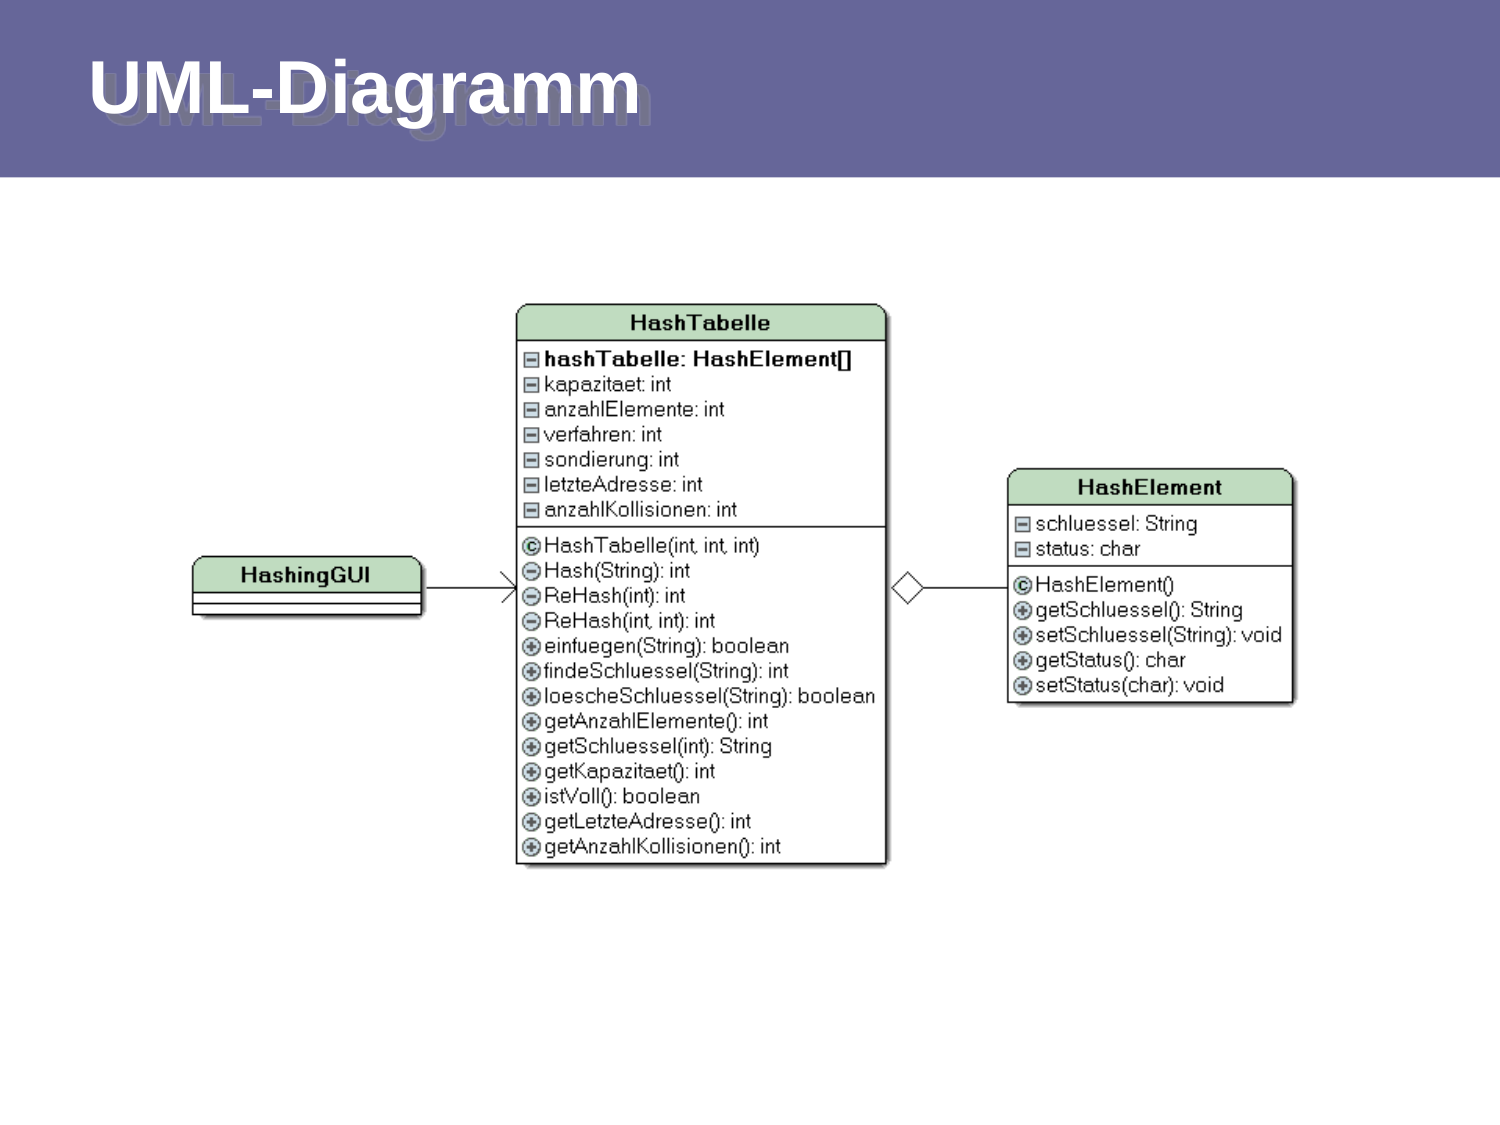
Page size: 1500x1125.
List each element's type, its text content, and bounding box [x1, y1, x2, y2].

title UML-Diagramm [0, 29, 1500, 148]
picture [186, 296, 1314, 885]
